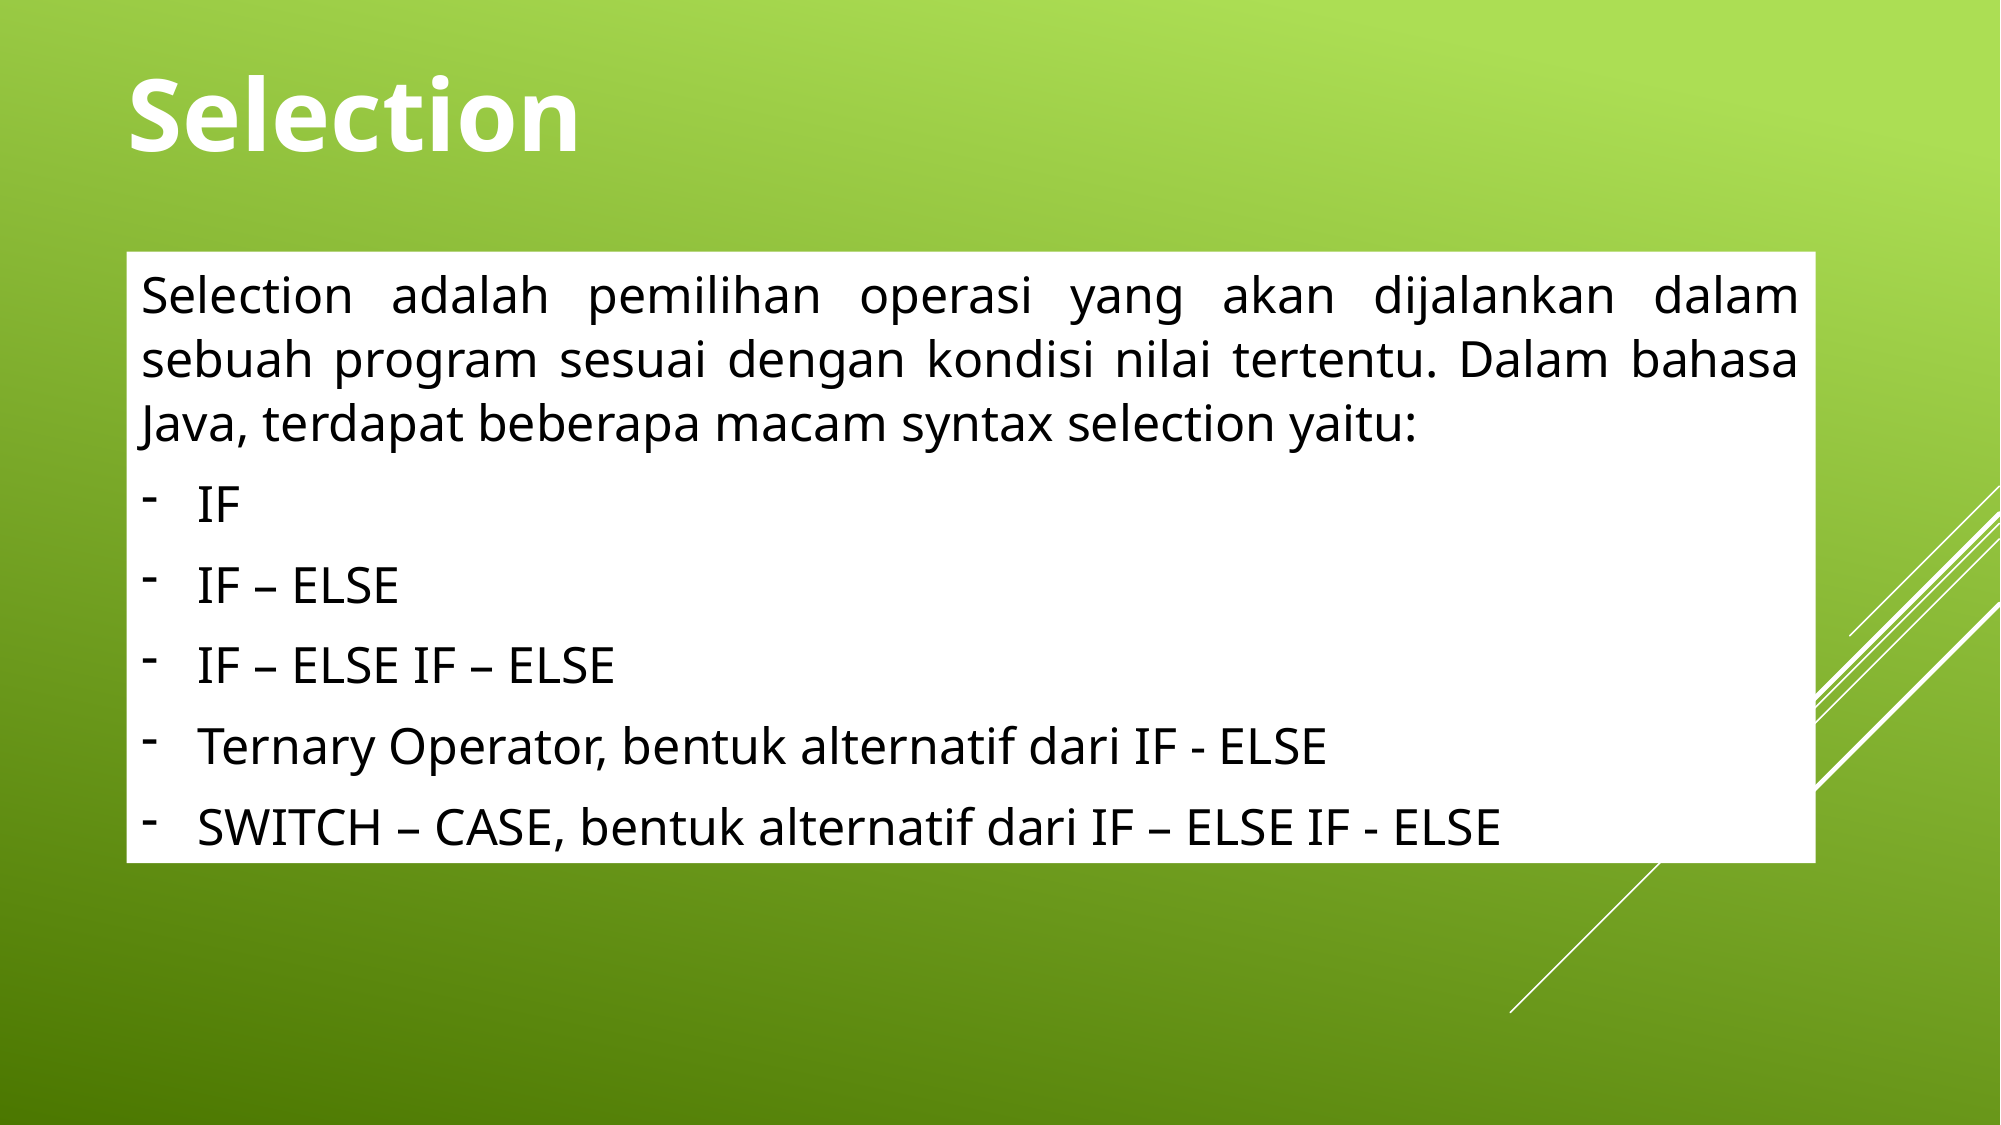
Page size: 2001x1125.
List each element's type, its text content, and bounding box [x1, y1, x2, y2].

text_box Selection adalah pemilihan operasi yang akan dijalankan dalam sebuah program sesuai dengan kondisi nilai tertentu. Dalam bahasa Java, terdapat beberapa macam syntax selection yaitu: IF IF – ELSE IF – ELSE IF – ELSE Ternary Operator, bentuk alternatif dari IF - ELSE SWITCH – CASE, bentuk alternatif dari IF – ELSE IF - ELSE [126, 251, 1816, 864]
list Selection [112, 40, 1835, 182]
